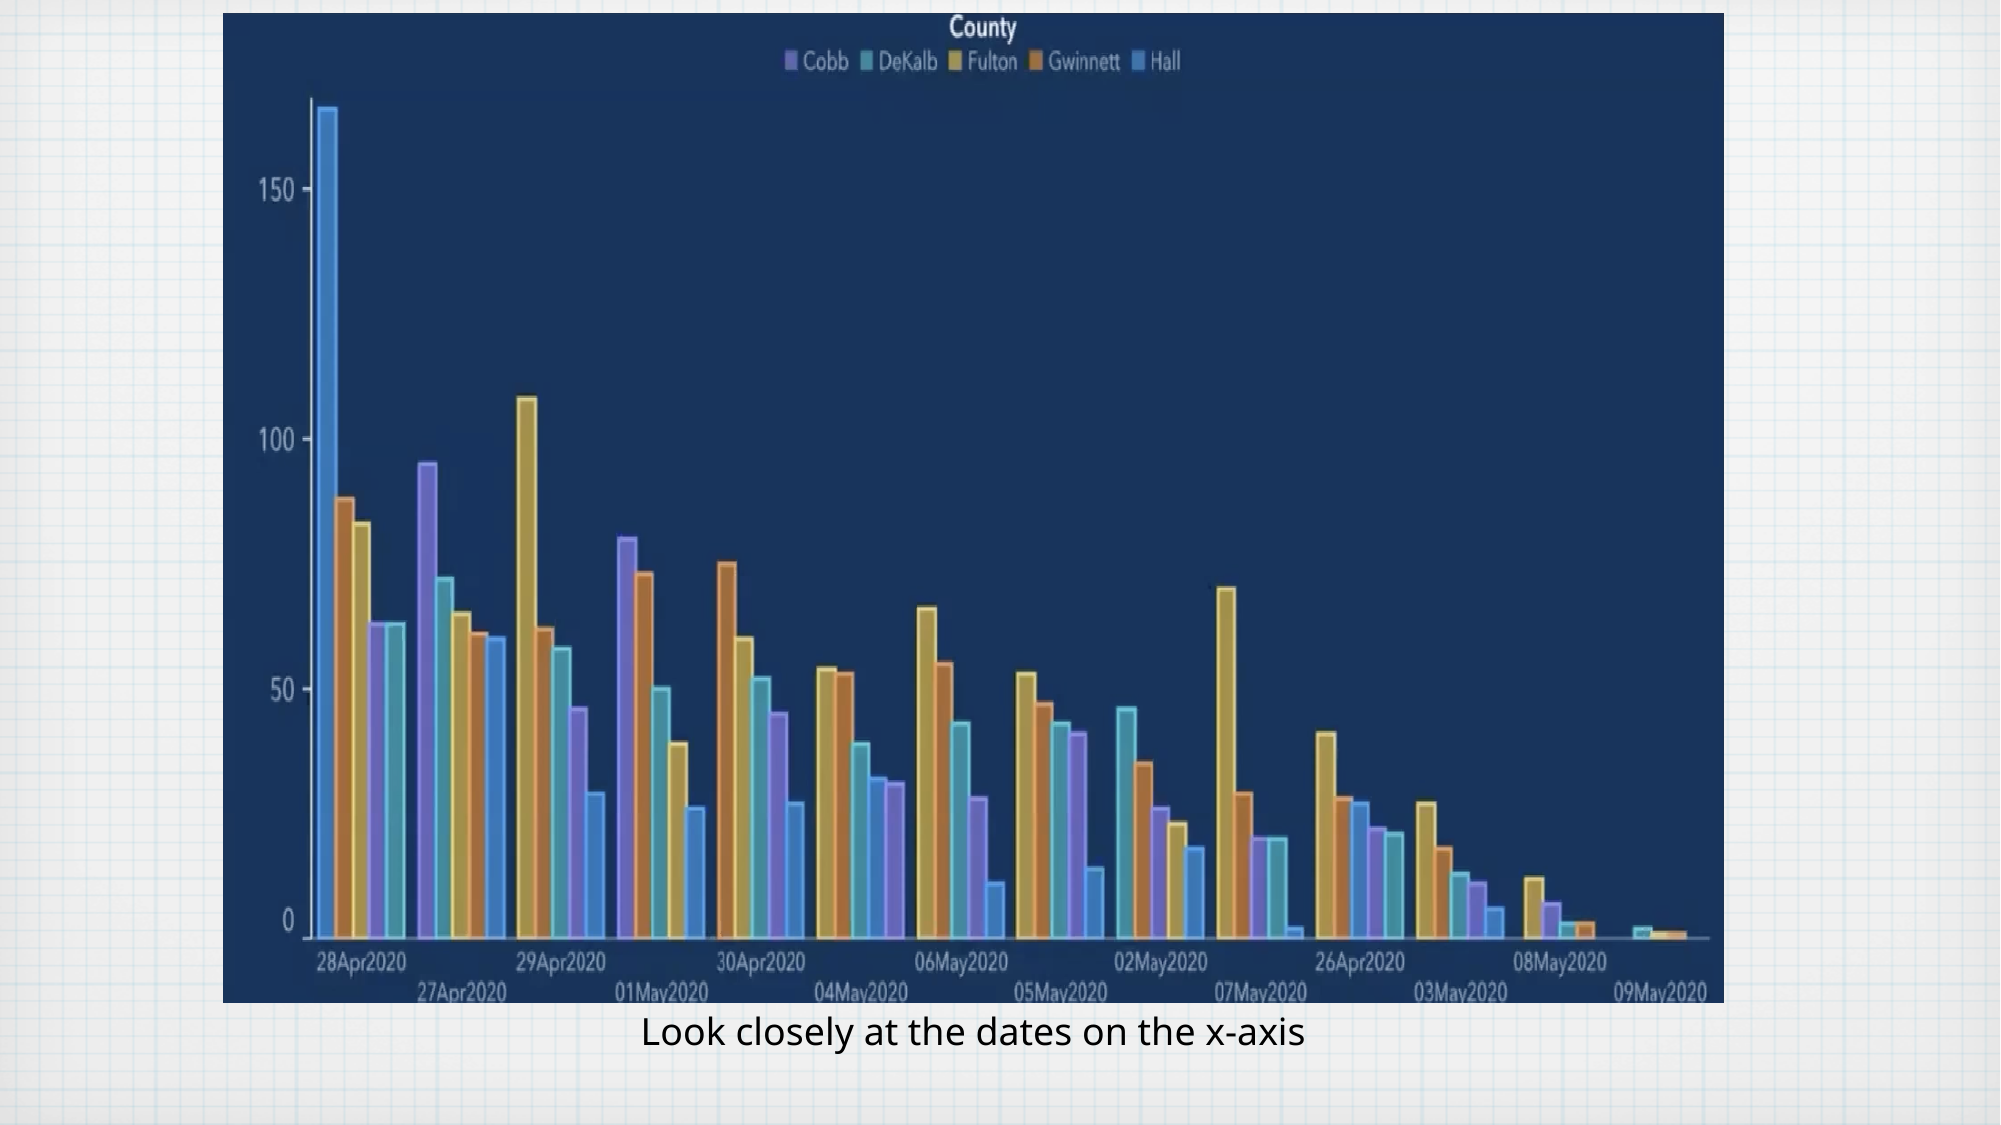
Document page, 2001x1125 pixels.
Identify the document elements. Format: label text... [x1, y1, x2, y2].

picture [0, 0, 2001, 1125]
text_box Look closely at the dates on the x-axis [625, 1003, 1322, 1059]
